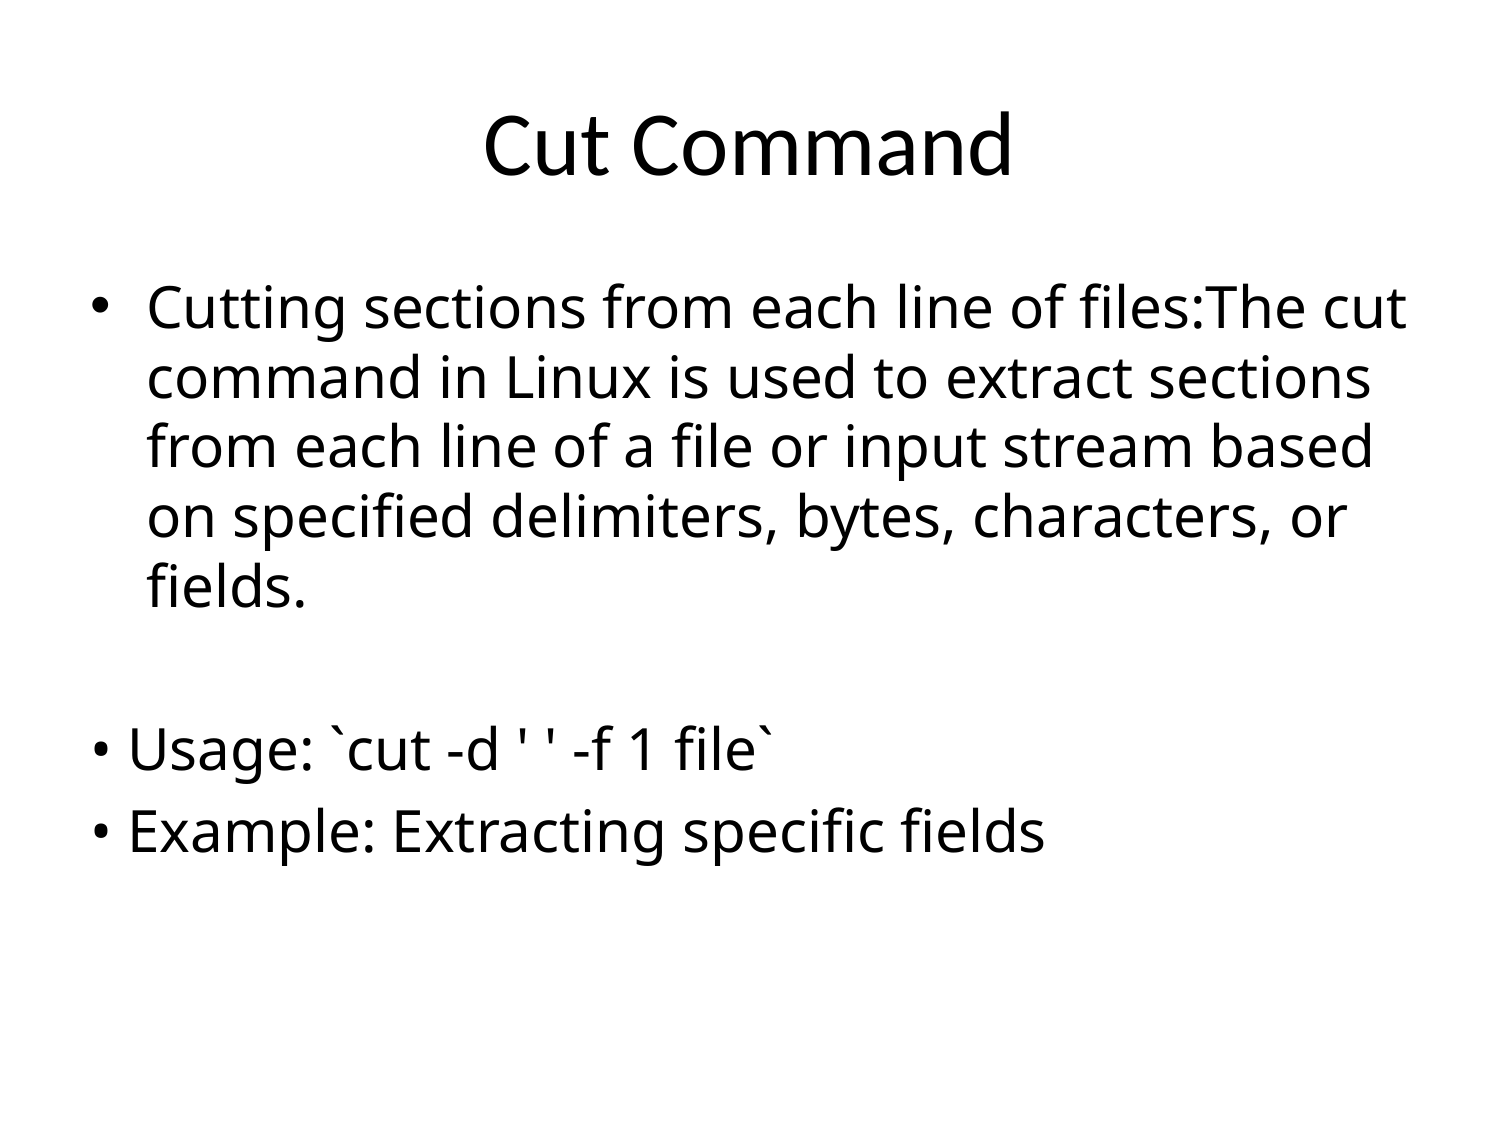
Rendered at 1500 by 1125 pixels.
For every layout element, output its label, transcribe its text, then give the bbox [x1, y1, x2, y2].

title Cut Command [75, 45, 1425, 233]
list Cutting sections from each line of files:The cut command in Linux is used to extract sections from each line of a file or input stream based on specified delimiters, bytes, characters, or fields. • Usage: `cut -d ' ' -f 1 file` • Example: Extracting specific fields [75, 262, 1425, 1005]
